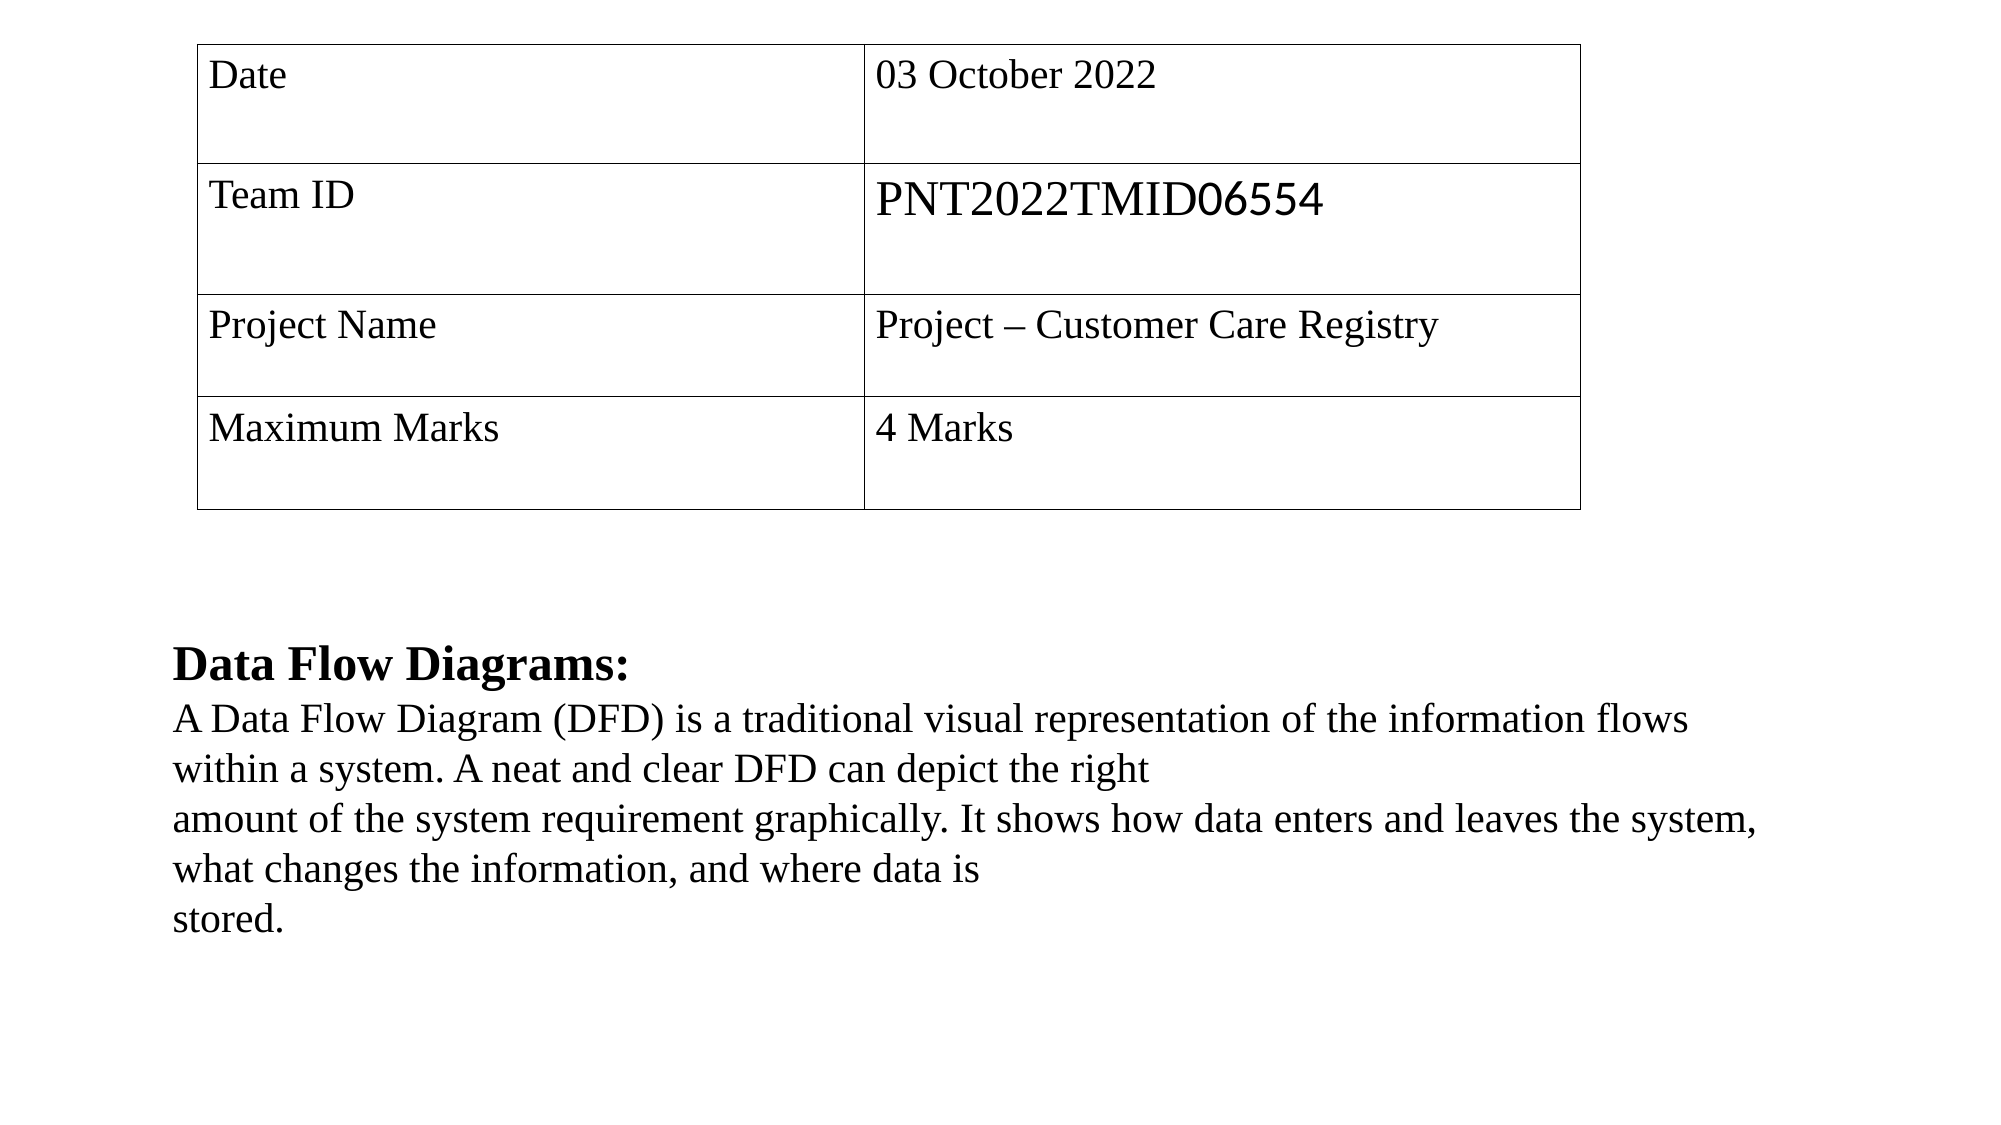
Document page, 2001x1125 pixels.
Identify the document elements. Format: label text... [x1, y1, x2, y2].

text_box [452, 403, 2000, 509]
table_cell 4 Marks [865, 397, 1580, 403]
table_header 03 October 2022 [865, 45, 1580, 163]
table_cell Project Name [198, 295, 864, 396]
table_header Date [198, 45, 864, 163]
text_box Data Flow Diagrams: A Data Flow Diagram (DFD) is a traditional visual representation of the information flows within a system. A neat and clear DFD can depict the right amount of the system requirement graphically. It shows how data enters and leaves the system, what changes the information, and where data is stored. [157, 592, 1800, 948]
table_cell Project – Customer Care Registry [865, 295, 1580, 396]
table_cell Maximum Marks [198, 397, 864, 509]
table_cell Team ID [198, 164, 864, 294]
table_cell PNT2022TMID06554 [865, 164, 1580, 294]
